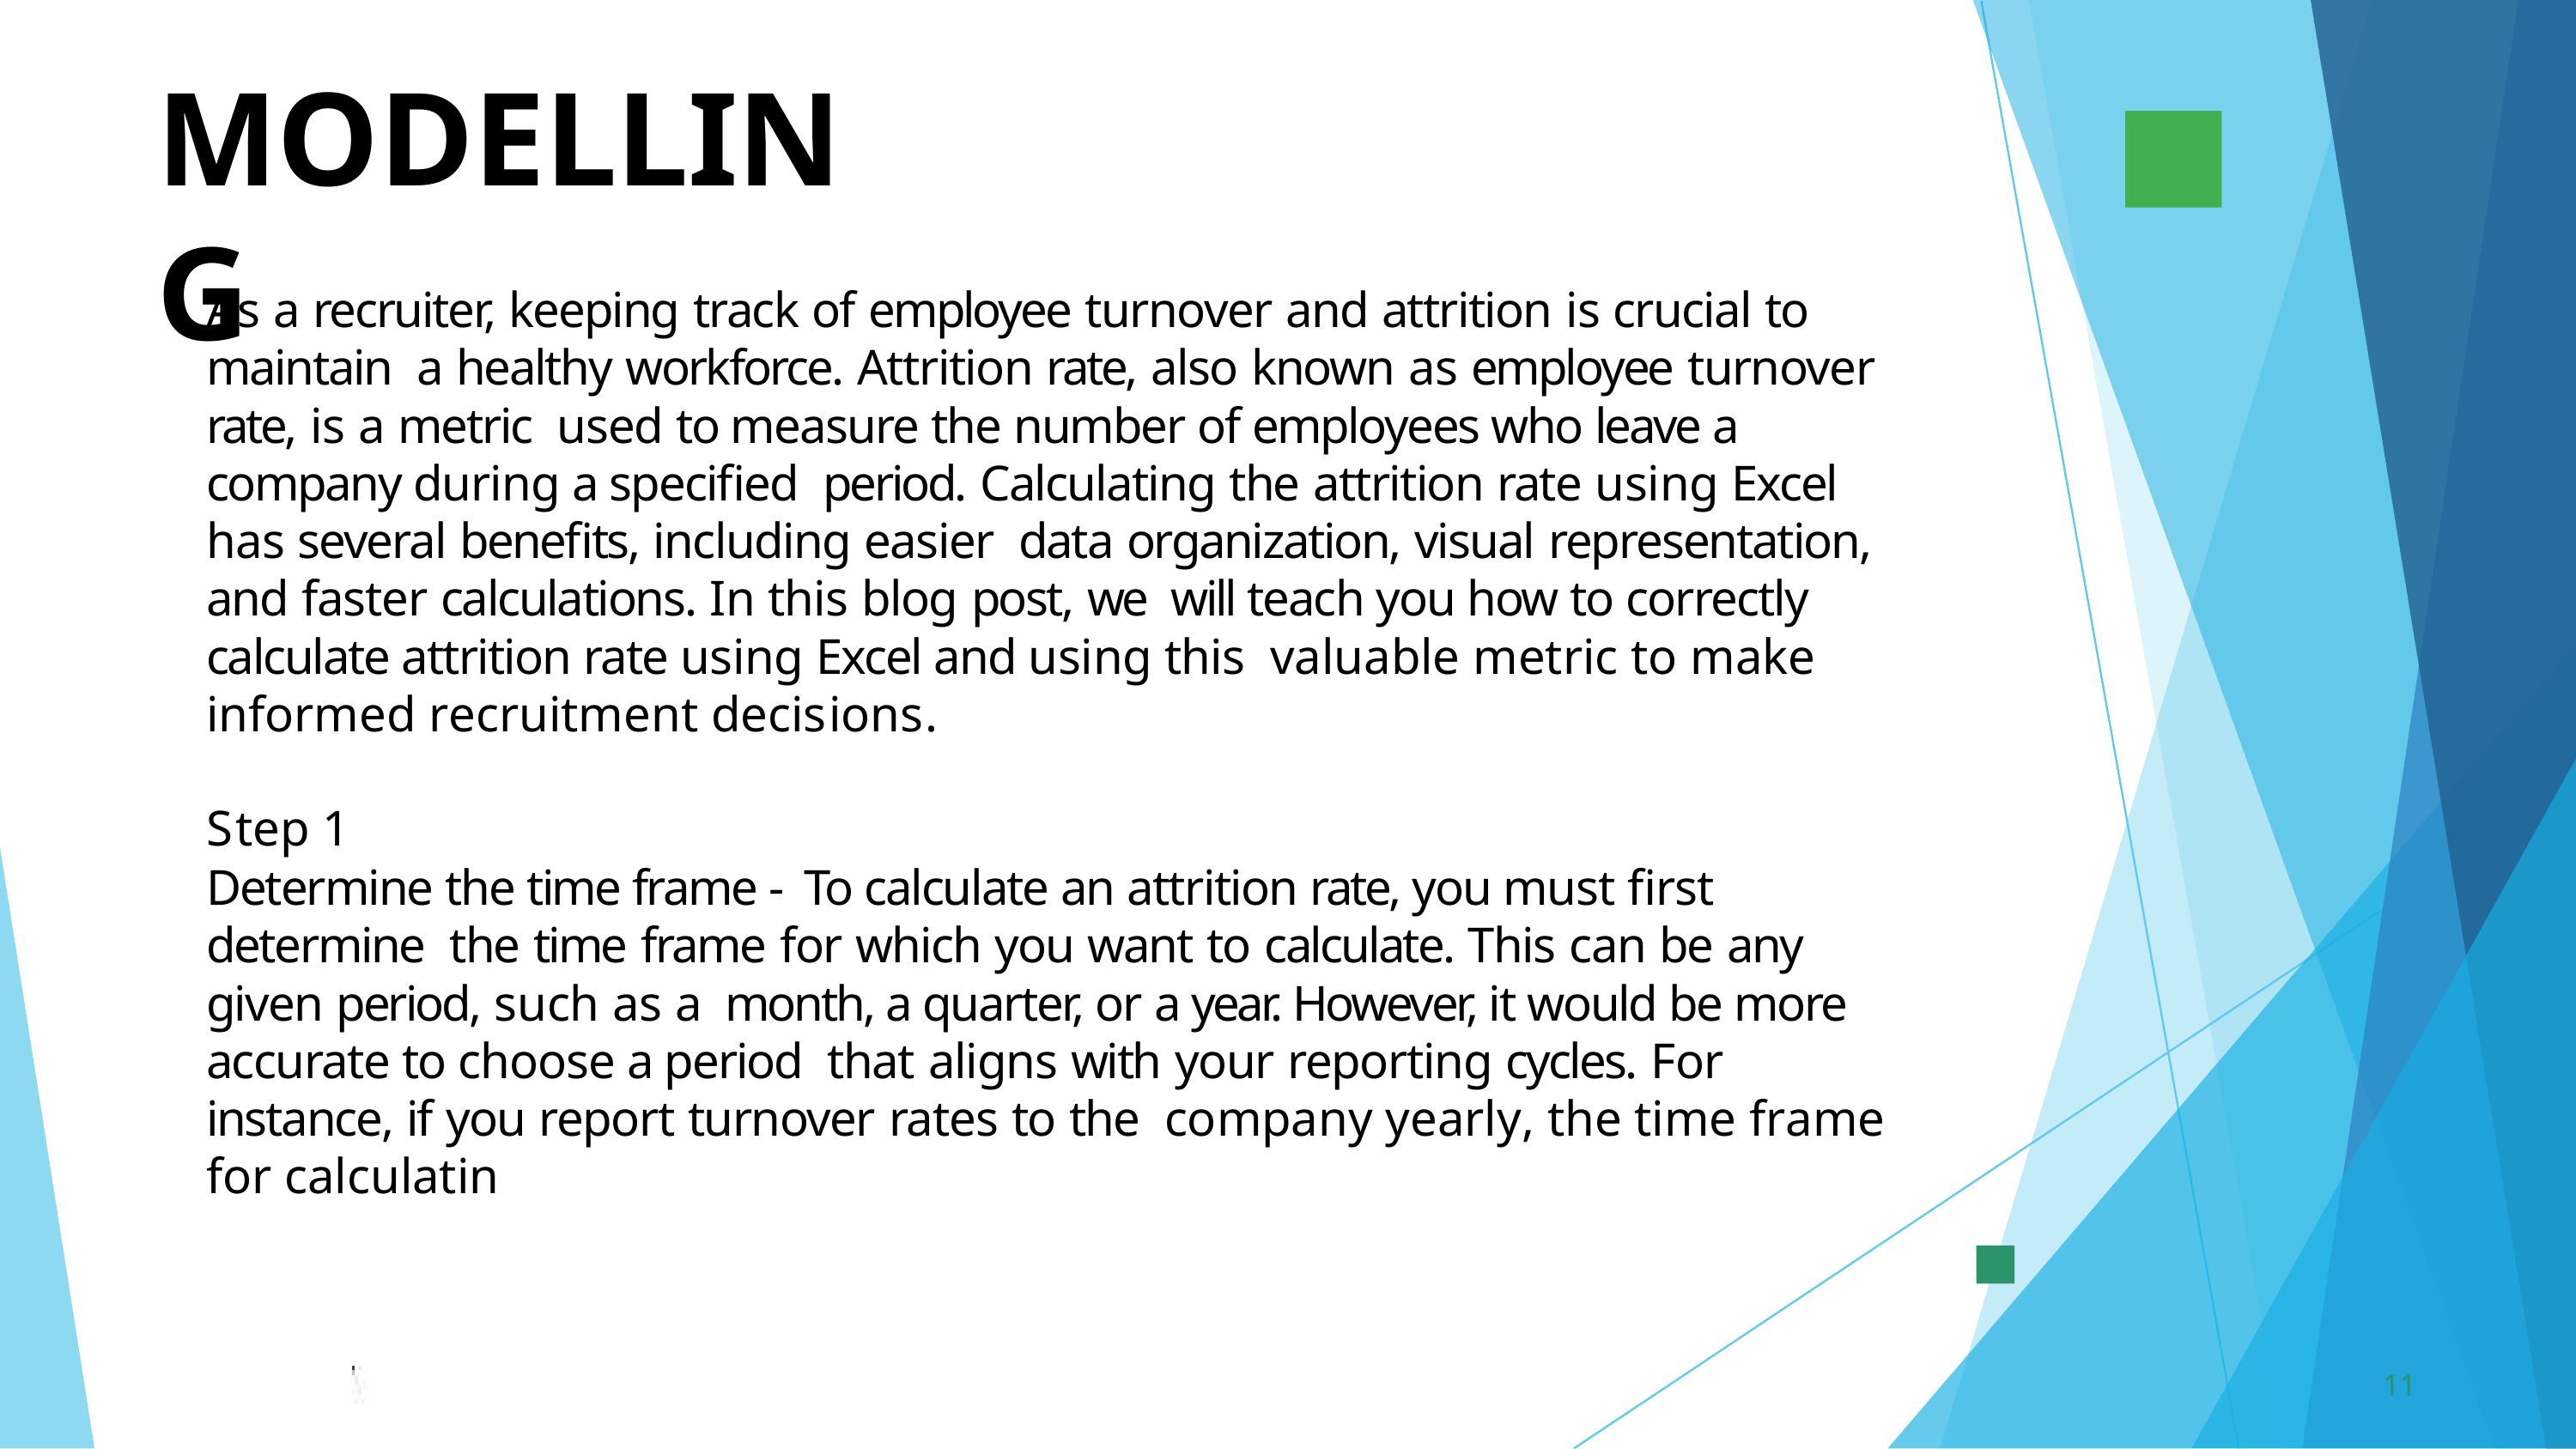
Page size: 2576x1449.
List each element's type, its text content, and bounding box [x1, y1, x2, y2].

text_box As a recruiter, keeping track of employee turnover and attrition is crucial to maintain a healthy workforce. Attrition rate, also known as employee turnover rate, is a metric used to measure the number of employees who leave a company during a specified period. Calculating the attrition rate using Excel has several benefits, including easier data organization, visual representation, and faster calculations. In this blog post, we will teach you how to correctly calculate attrition rate using Excel and using this valuable metric to make informed recruitment decisions. Step 1 Determine the time frame - To calculate an attrition rate, you must first determine the time frame for which you want to calculate. This can be any given period, such as a month, a quarter, or a year. However, it would be more accurate to choose a period that aligns with your reporting cycles. For instance, if you report turnover rates to the company yearly, the time frame for calculatin [204, 275, 1916, 1204]
text_box [1976, 1245, 2015, 1284]
picture [351, 1366, 369, 1404]
title MODELLING [154, 54, 845, 367]
text_box [2125, 111, 2222, 208]
text_box 11 [2377, 1367, 2420, 1407]
